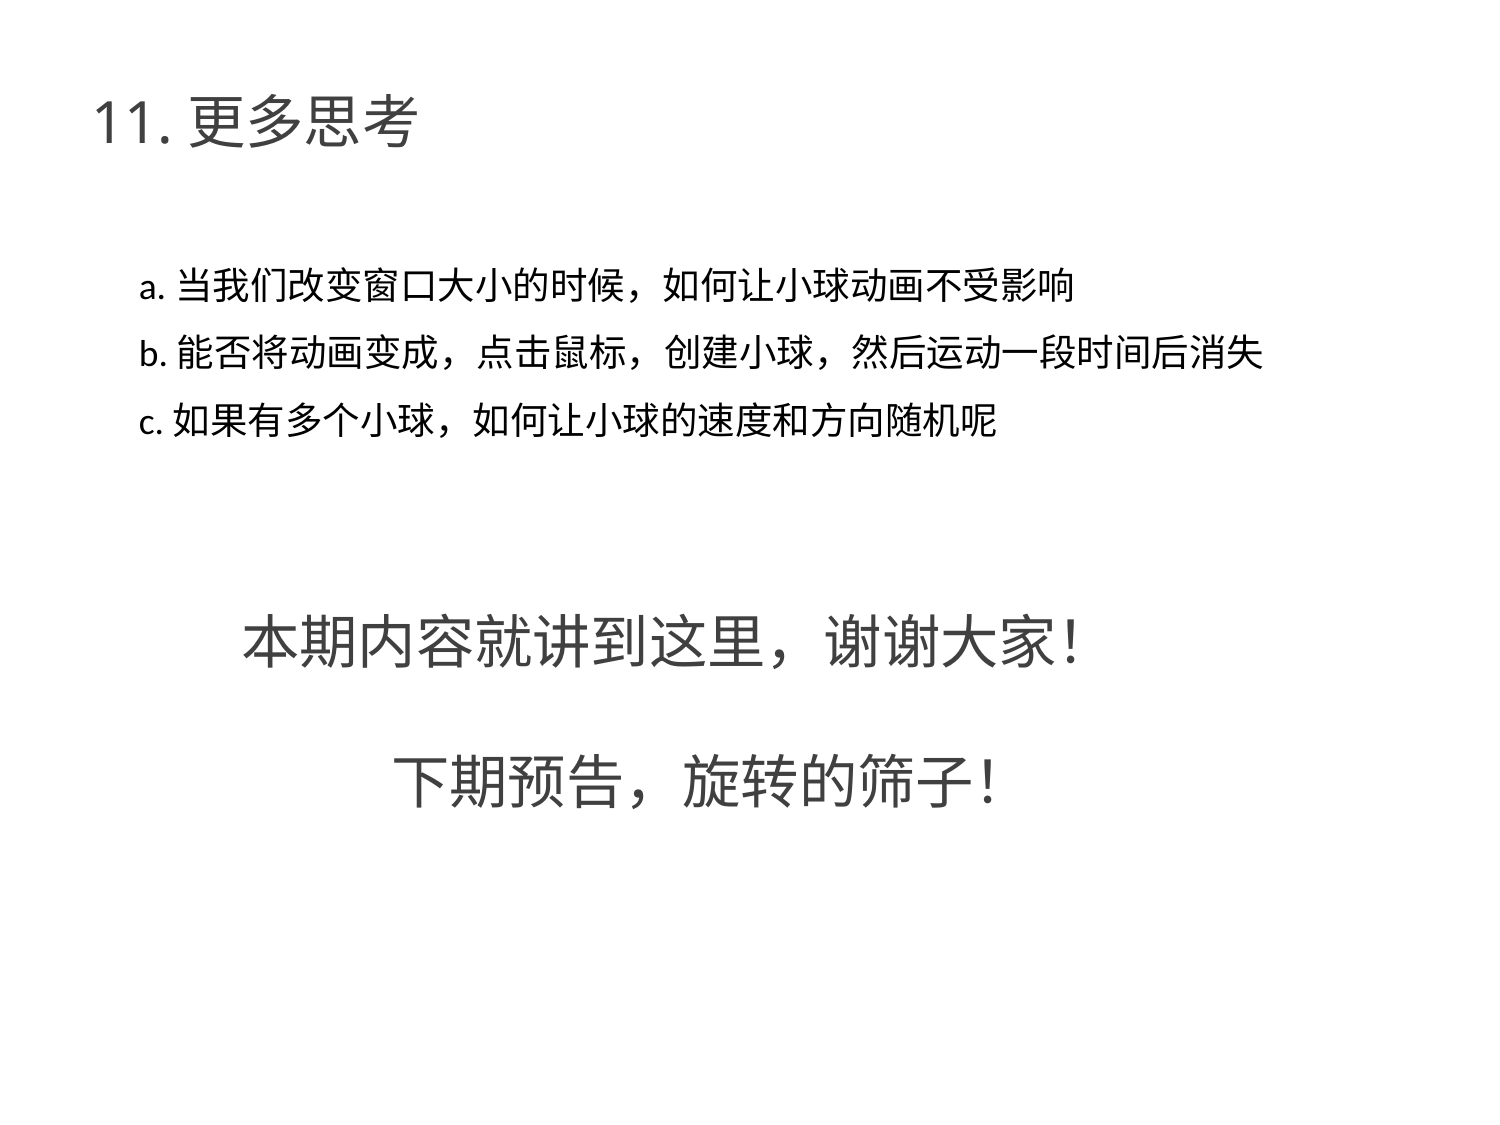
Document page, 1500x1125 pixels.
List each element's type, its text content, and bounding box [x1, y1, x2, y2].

text_box a.当我们改变窗口大小的时候，如何让小球动画不受影响 b.能否将动画变成，点击鼠标，创建小球，然后运动一段时间后消失 c.如果有多个小球，如何让小球的速度和方向随机呢 [123, 231, 1400, 449]
text_box 本期内容就讲到这里，谢谢大家！ 下期预告，旋转的筛子！ [76, 597, 1353, 823]
text_box 11.更多思考 [76, 78, 1353, 163]
